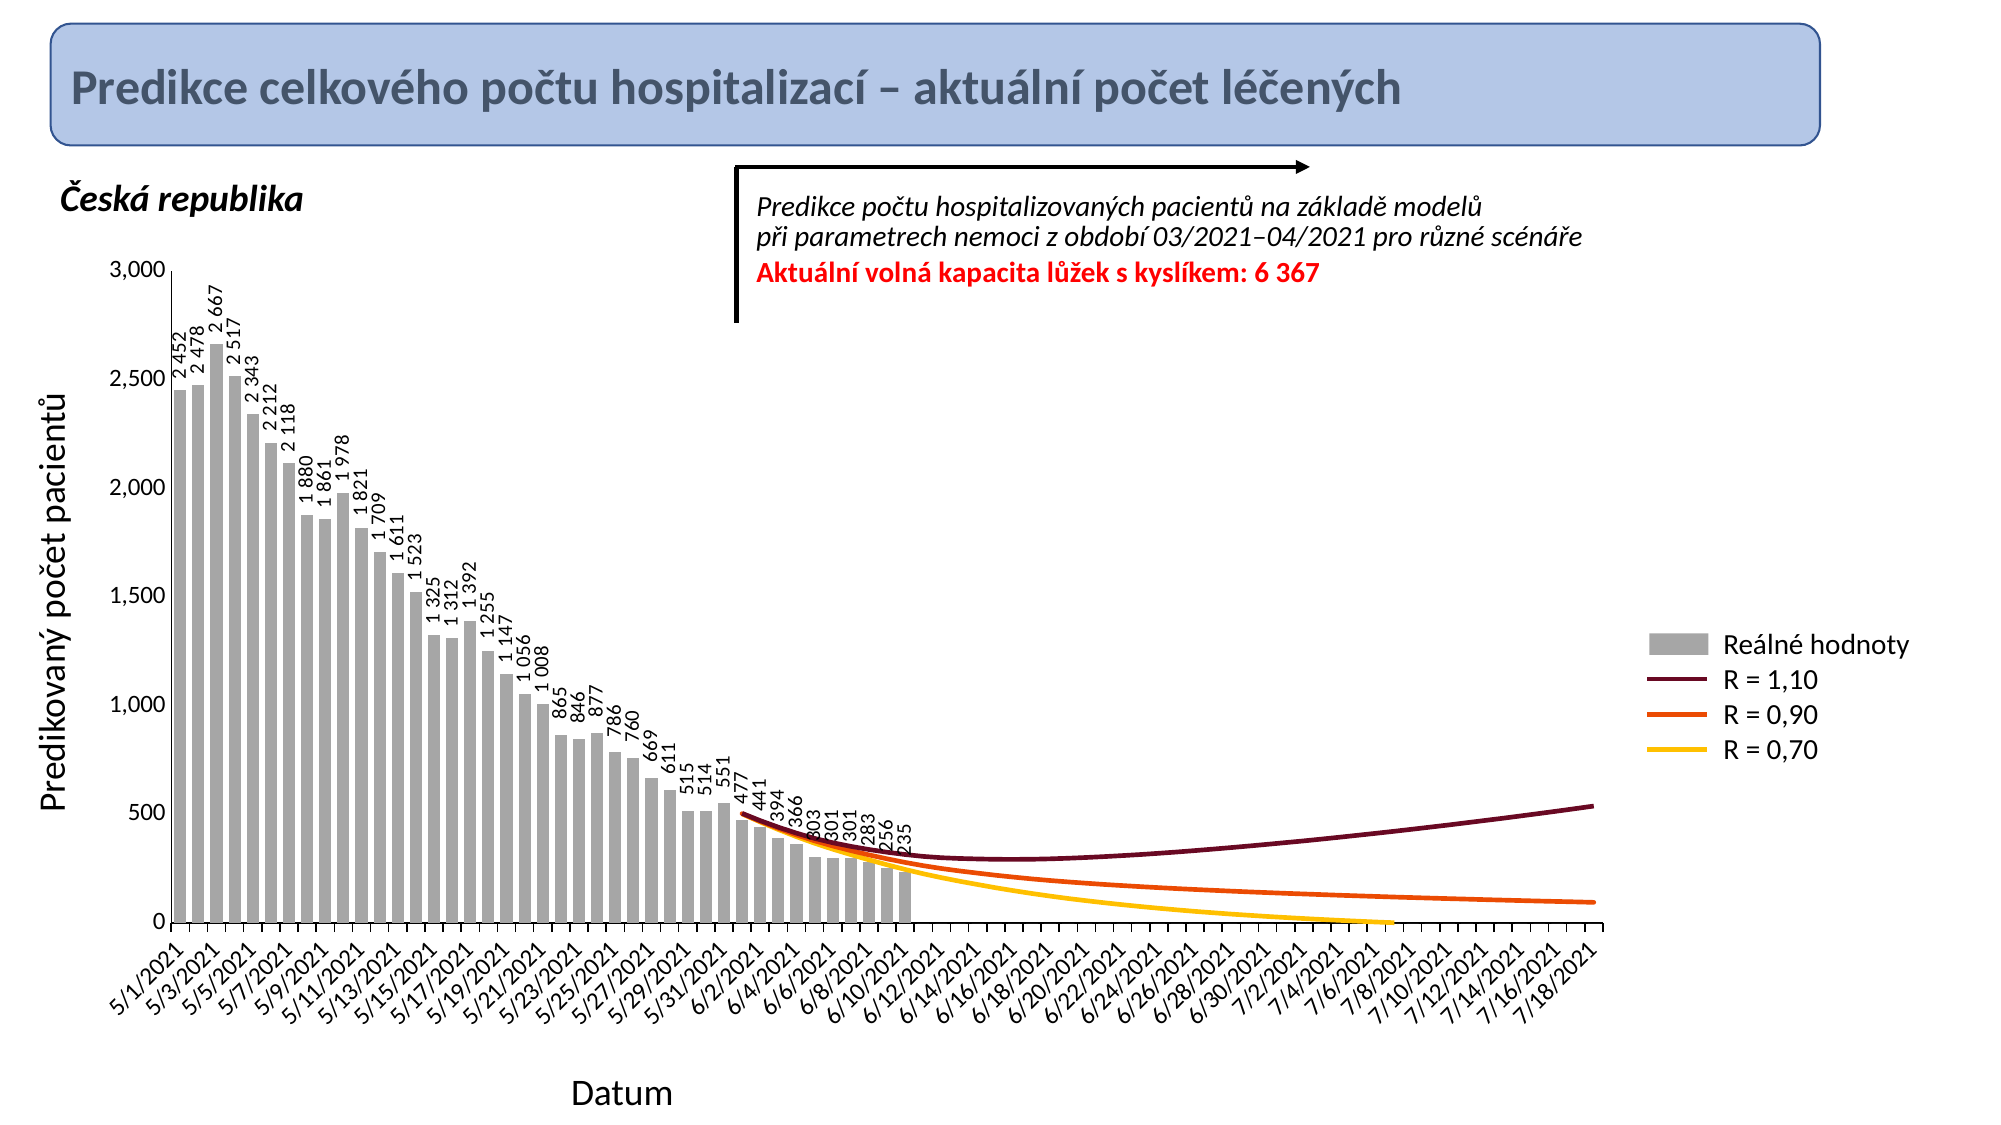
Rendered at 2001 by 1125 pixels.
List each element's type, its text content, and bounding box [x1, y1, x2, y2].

table_header Predikce počtu hospitalizovaných pacientů na základě modelů při parametrech nemoci z období 03/2021–04/2021 pro různé scénáře [1310, 182, 1598, 245]
text_box Predikce celkového počtu hospitalizací – aktuální počet léčených [49, 22, 1822, 147]
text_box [1647, 617, 1960, 775]
text_box Datum [556, 1067, 689, 1121]
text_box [735, 166, 1310, 245]
text_box Predikovaný počet pacientů [19, 377, 63, 828]
chart [63, 245, 2000, 1067]
text_box Česká republika [45, 167, 360, 227]
